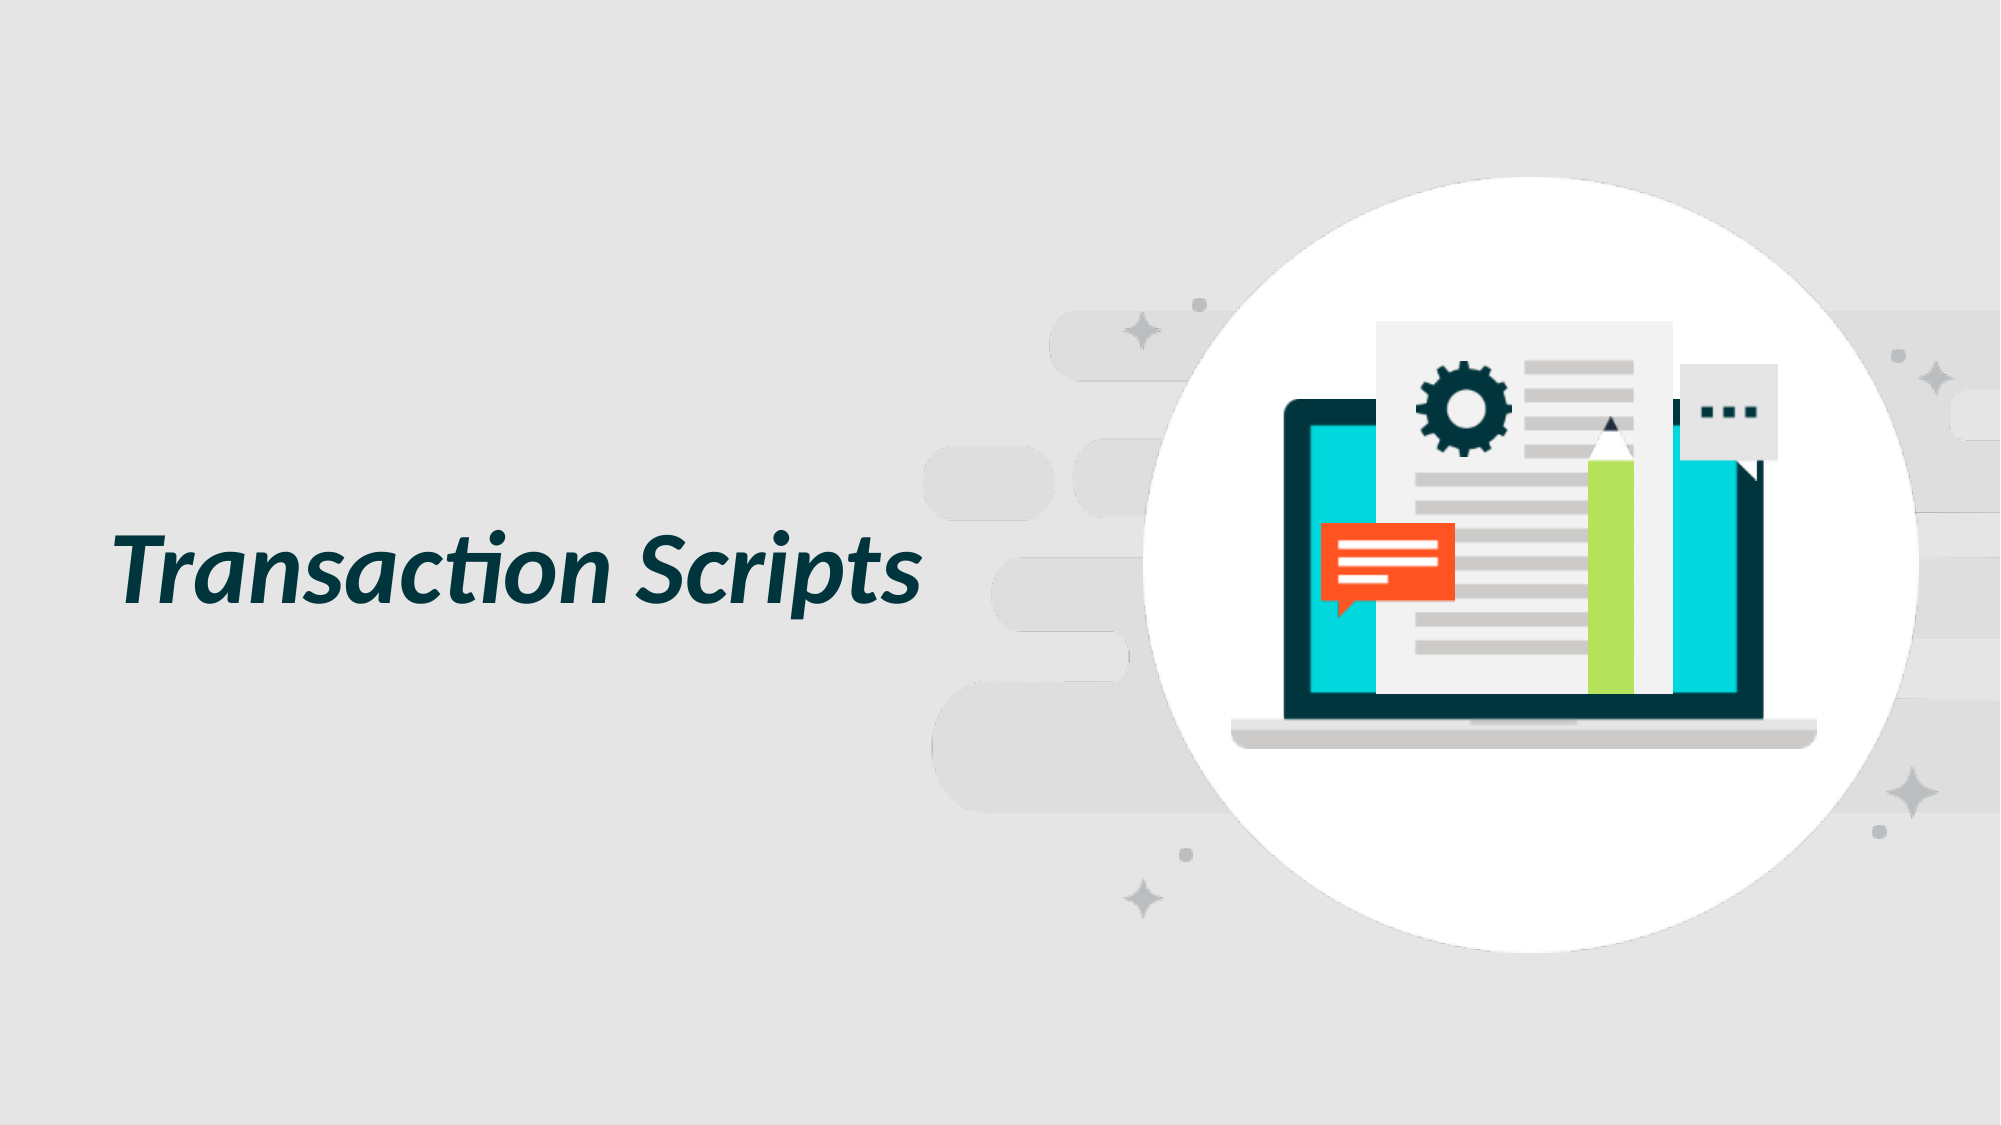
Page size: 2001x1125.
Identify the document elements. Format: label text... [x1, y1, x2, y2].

title Transaction Scripts [94, 366, 1064, 758]
picture [0, 0, 2000, 1125]
